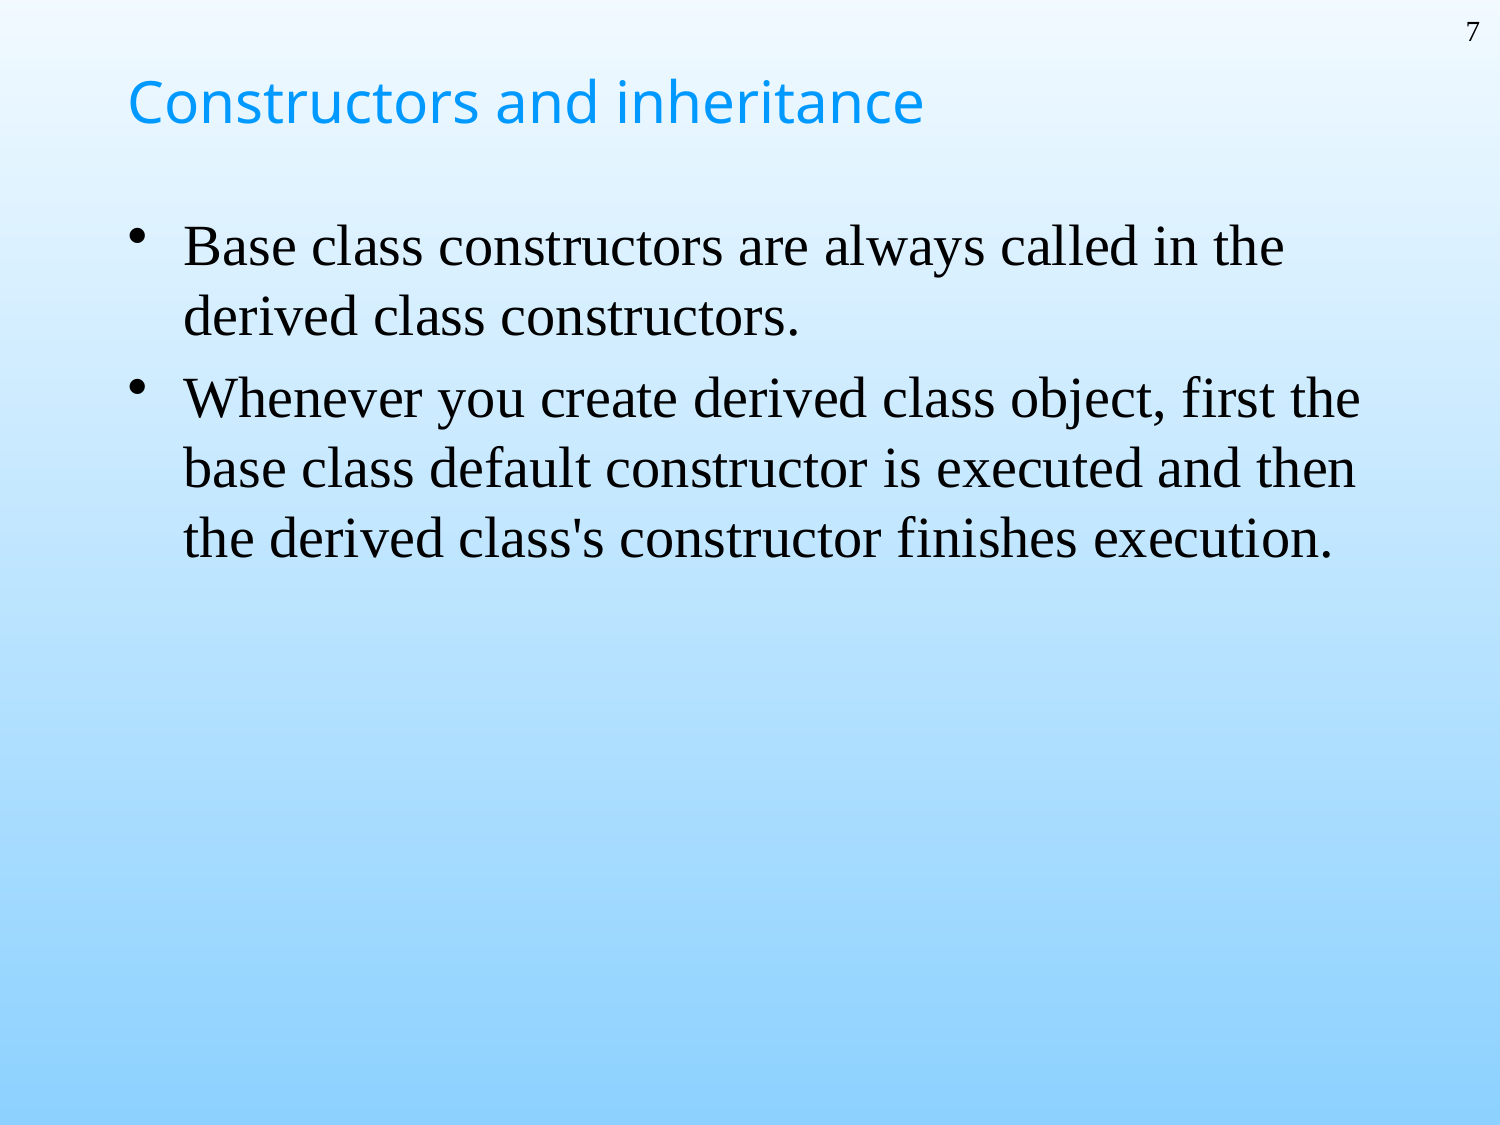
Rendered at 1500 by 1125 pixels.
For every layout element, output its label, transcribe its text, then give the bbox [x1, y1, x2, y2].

list Base class constructors are always called in the derived class constructors. Whenever you create derived class object, first the base class default constructor is executed and then the derived class's constructor finishes execution. [112, 200, 1388, 1063]
slide_number 7 [1182, 4, 1496, 80]
title Constructors and inheritance [112, 12, 1388, 188]
